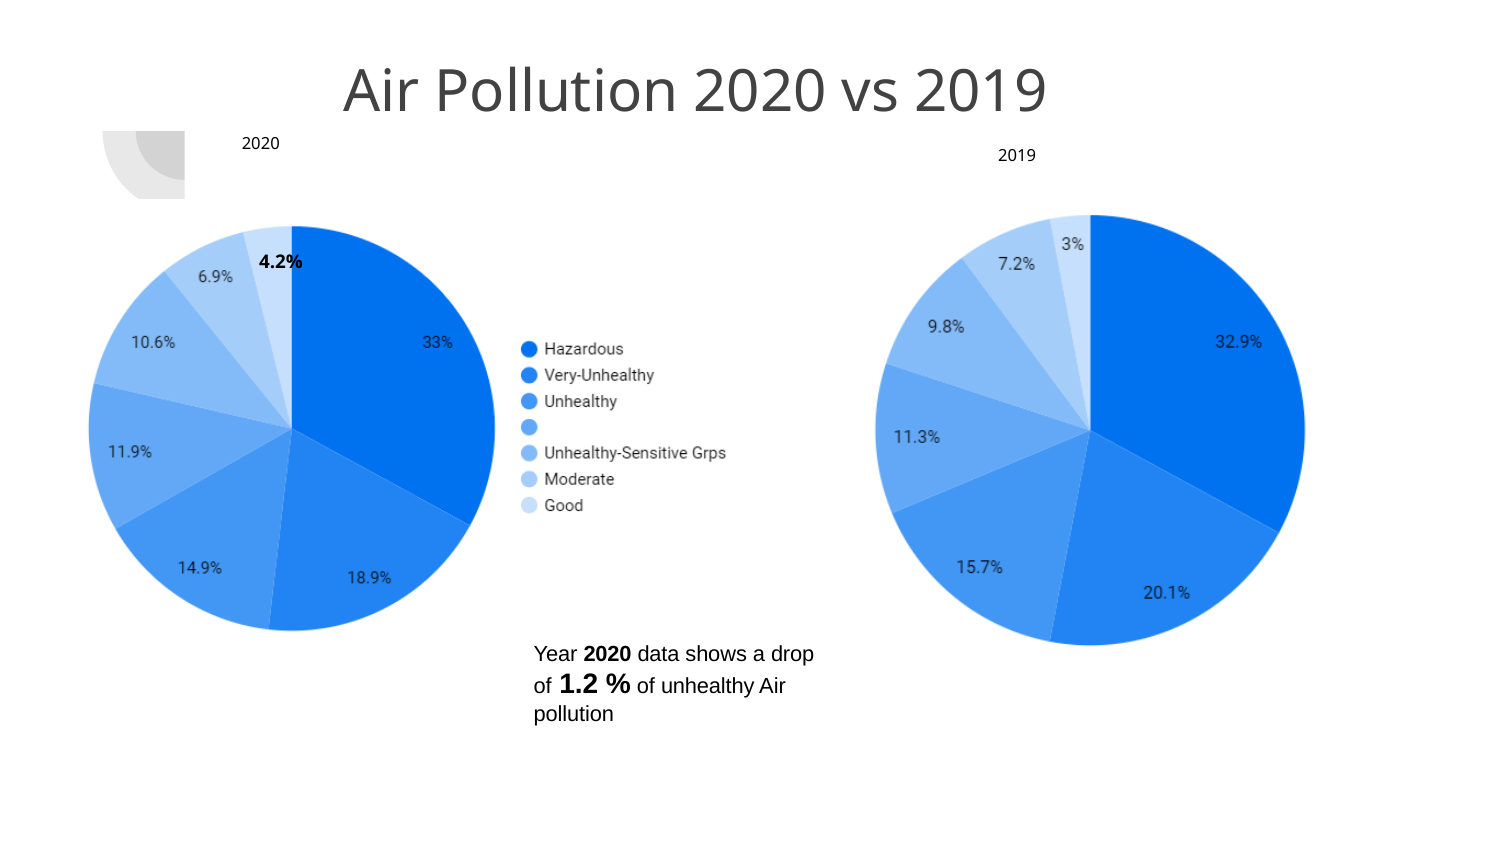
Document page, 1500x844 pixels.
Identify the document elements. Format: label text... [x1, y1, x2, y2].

title Air Pollution 2020 vs 2019 [309, 37, 1082, 208]
text_box 2020 [226, 118, 382, 163]
text_box Year 2020 data shows a drop of 1.2 % of unhealthy Air pollution [443, 624, 835, 725]
picture [833, 185, 1324, 658]
text_box 2019 [983, 129, 1138, 174]
picture [55, 198, 759, 672]
